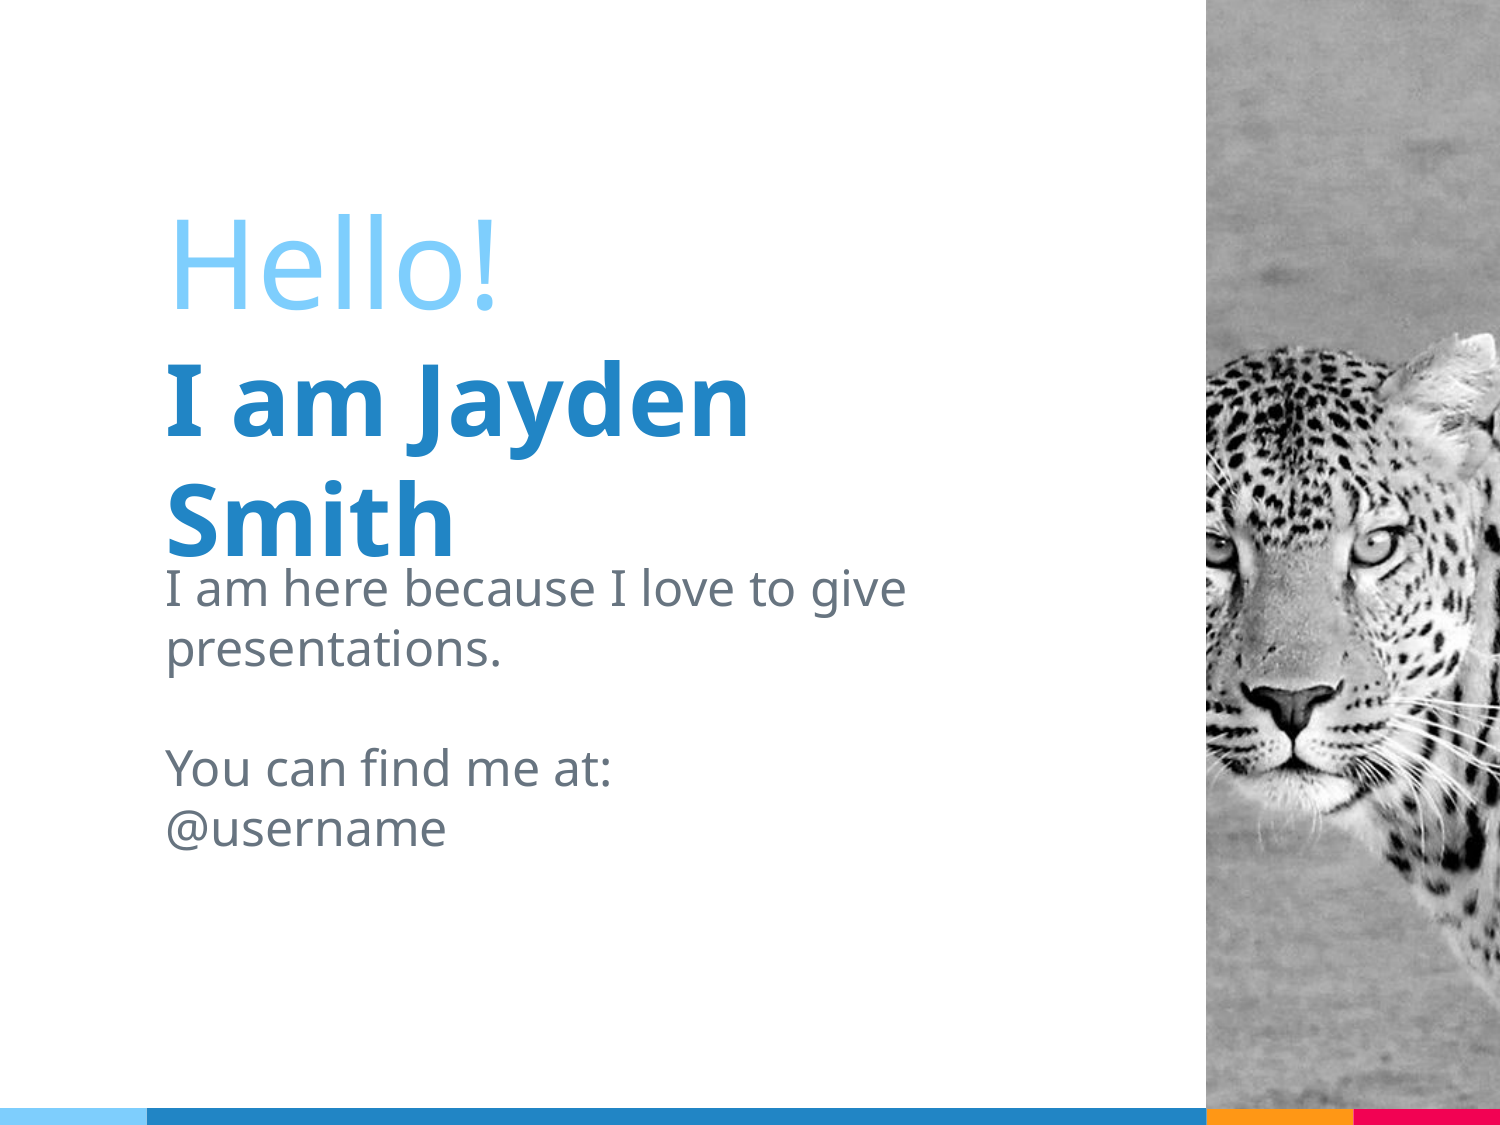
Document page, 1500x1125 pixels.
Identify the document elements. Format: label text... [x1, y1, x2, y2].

list I am here because I love to give presentations. You can find me at: @username [150, 540, 1063, 978]
subtitle I am Jayden Smith [150, 321, 1063, 493]
title Hello! [150, 96, 1063, 321]
picture [1205, 0, 1500, 1110]
